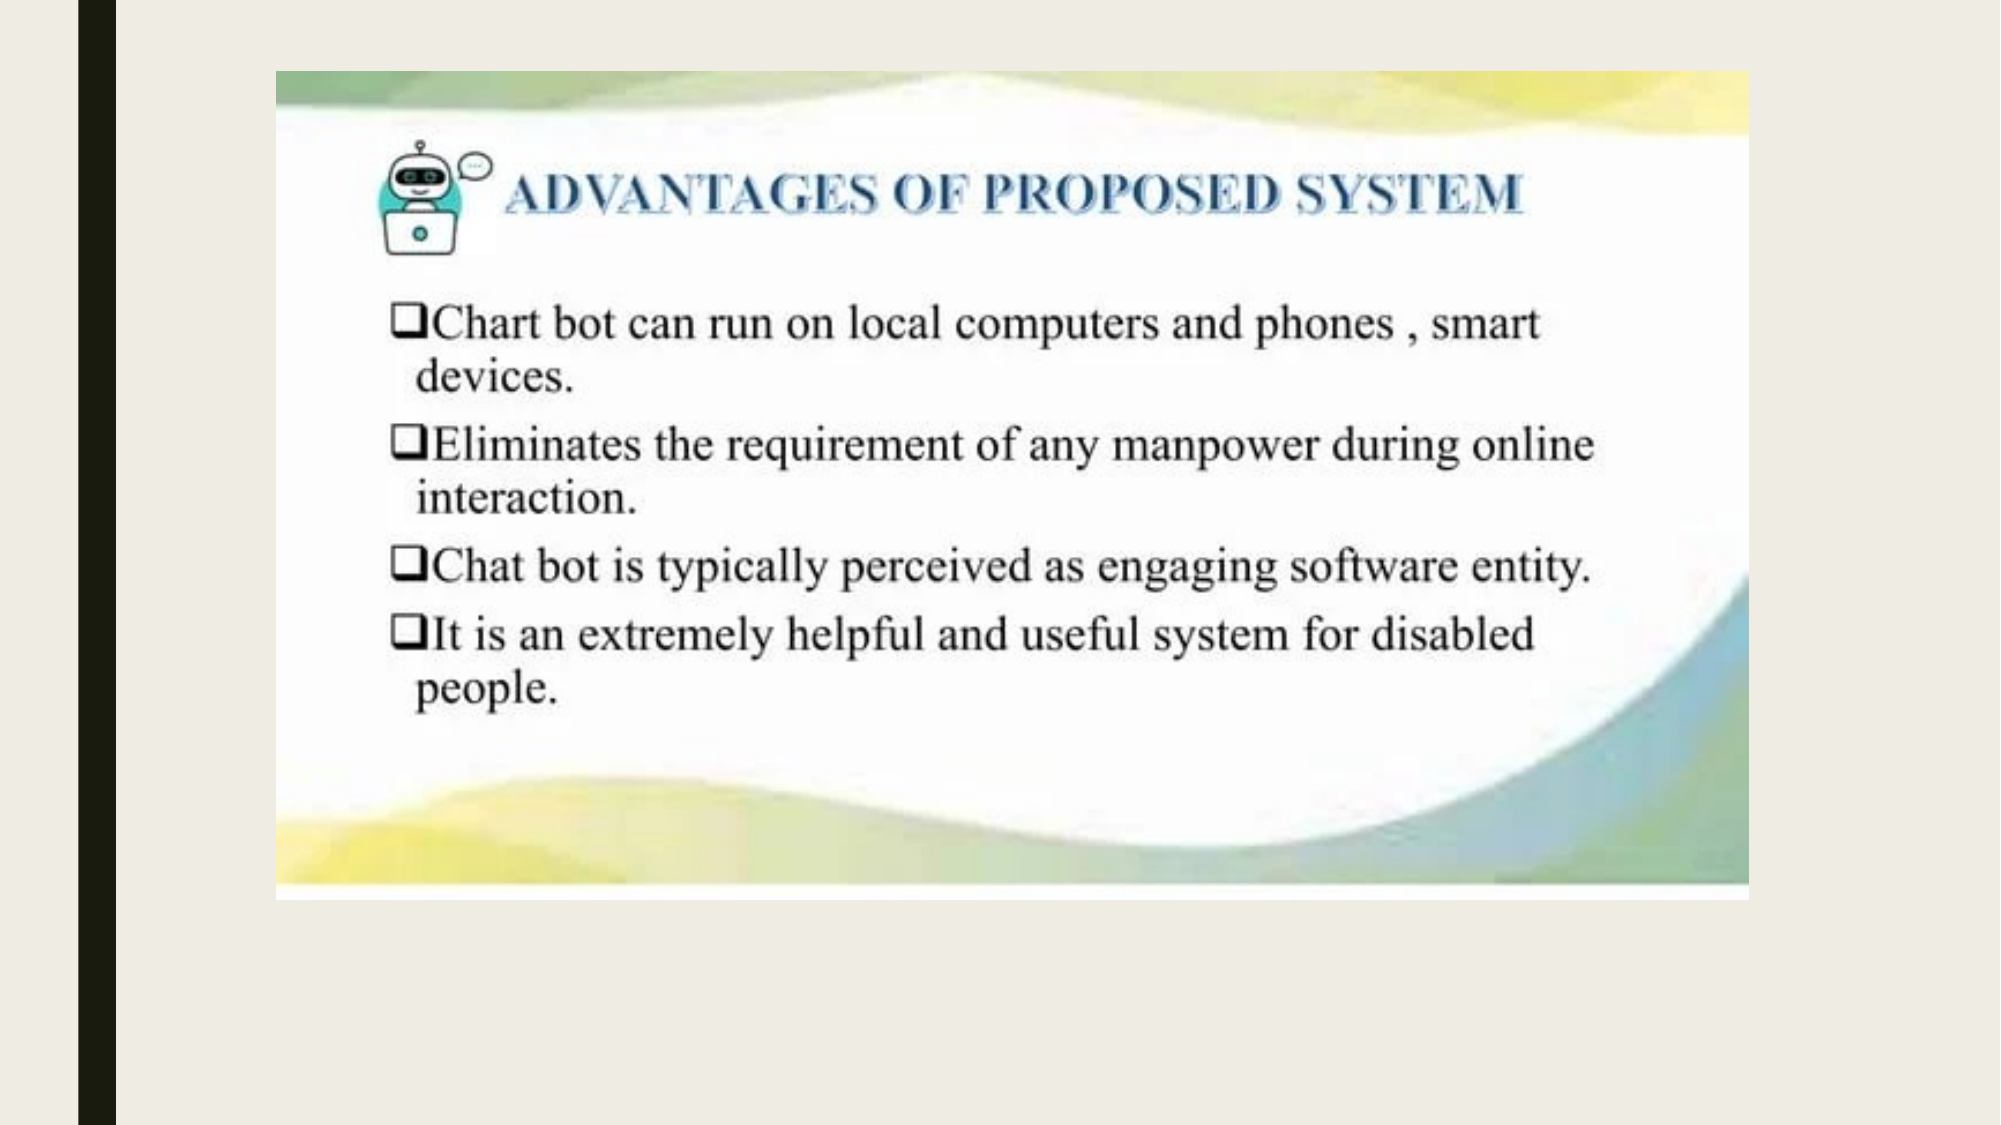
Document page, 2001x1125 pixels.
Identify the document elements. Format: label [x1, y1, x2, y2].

list [276, 71, 1749, 900]
